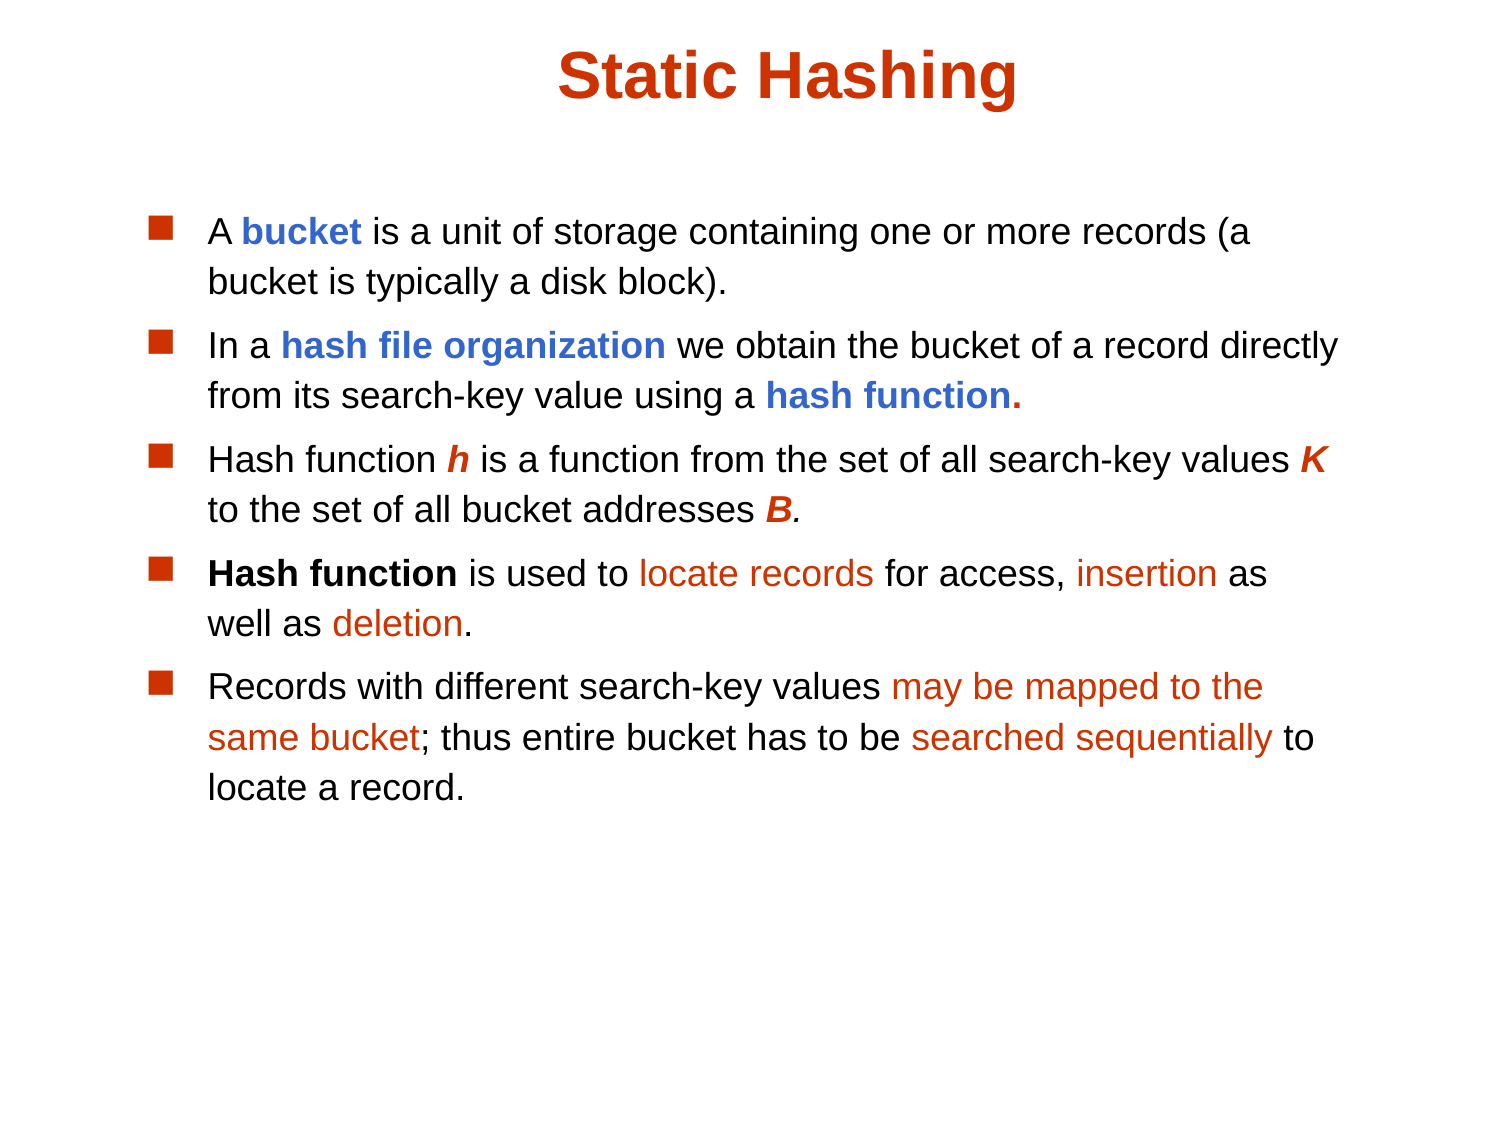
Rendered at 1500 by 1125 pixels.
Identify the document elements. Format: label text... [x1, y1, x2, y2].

title Static Hashing [125, 18, 1452, 120]
list A bucket is a unit of storage containing one or more records (a bucket is typically a disk block). In a hash file organization we obtain the bucket of a record directly from its search-key value using a hash function. Hash function h is a function from the set of all search-key values K to the set of all bucket addresses B. Hash function is used to locate records for access, insertion as well as deletion. Records with different search-key values may be mapped to the same bucket; thus entire bucket has to be searched sequentially to locate a record. [136, 193, 1357, 873]
